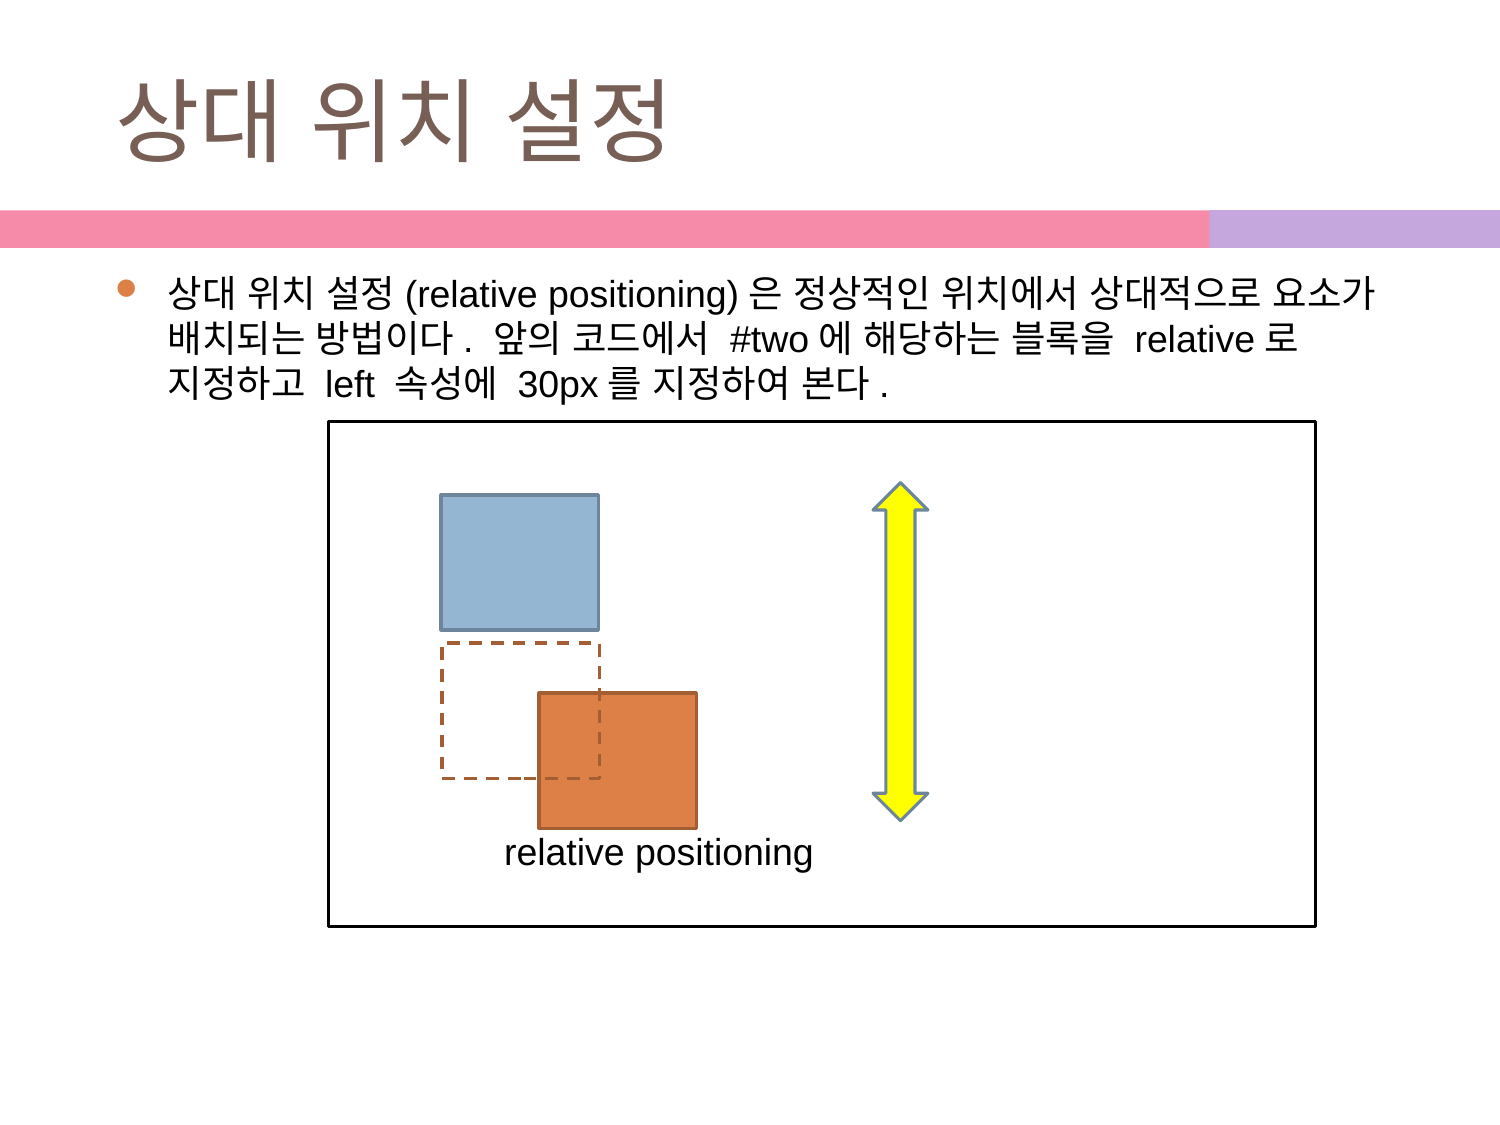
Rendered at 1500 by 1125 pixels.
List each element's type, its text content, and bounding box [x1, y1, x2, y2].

text_box [327, 420, 1317, 928]
list 상대 위치 설정(relative positioning)은 정상적인 위치에서 상대적으로 요소가 배치되는 방법이다. 앞의 코드에서 #two에 해당하는 블록을 relative로 지정하고 left 속성에 30px를 지정하여 본다. [100, 262, 1438, 1000]
title 상대 위치 설정 [100, 37, 1438, 200]
